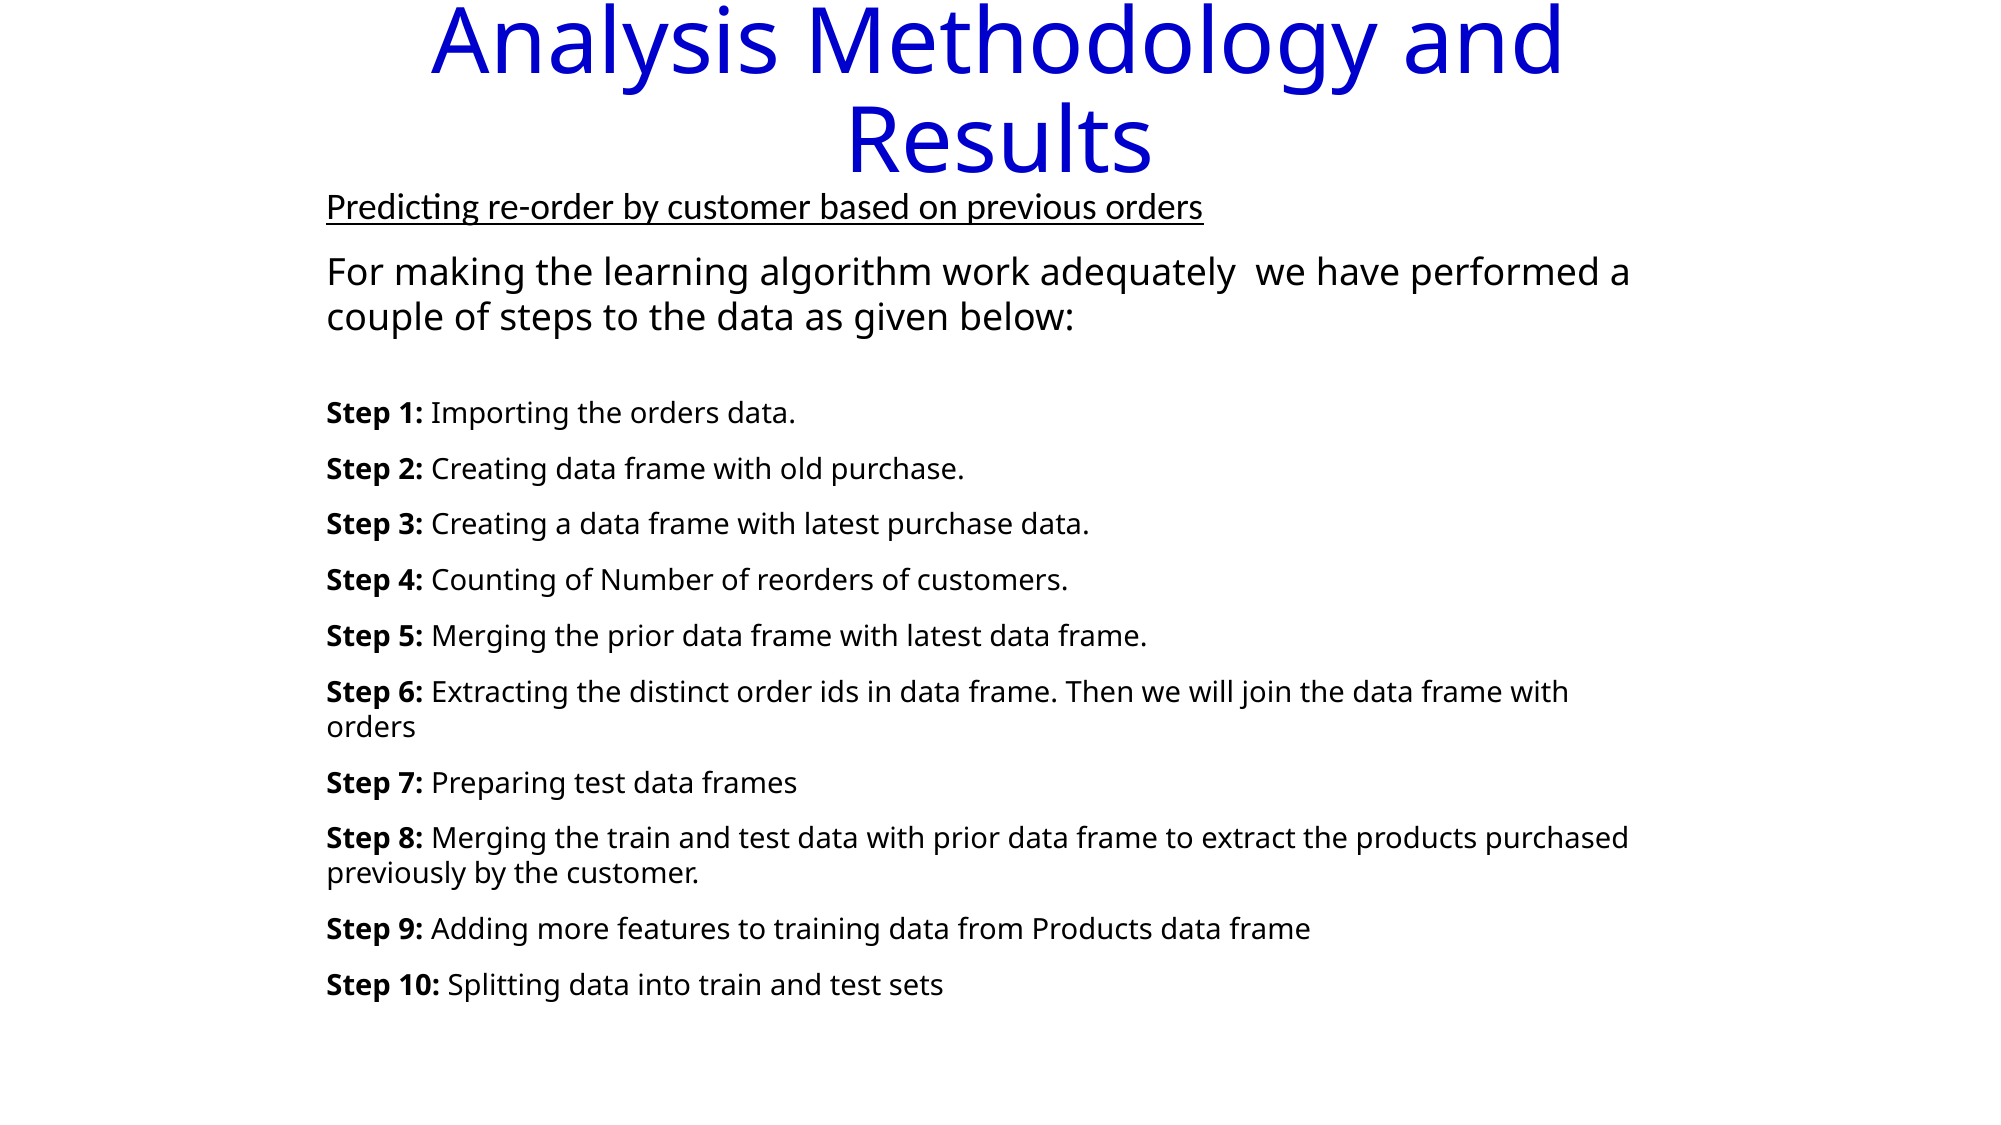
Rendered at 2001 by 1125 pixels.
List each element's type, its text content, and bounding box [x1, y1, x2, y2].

title Analysis Methodology and Results [324, 0, 1675, 188]
list Predicting re-order by customer based on previous orders For making the learning algorithm work adequately we have performed a couple of steps to the data as given below: Step 1: Importing the orders data. Step 2: Creating data frame with old purchase. Step 3: Creating a data frame with latest purchase data. Step 4: Counting of Number of reorders of customers. Step 5: Merging the prior data frame with latest data frame. Step 6: Extracting the distinct order ids in data frame. Then we will join the data frame with orders Step 7: Preparing test data frames Step 8: Merging the train and test data with prior data frame to extract the products purchased previously by the customer. Step 9: Adding more features to training data from Products data frame Step 10: Splitting data into train and test sets [311, 174, 1675, 1068]
